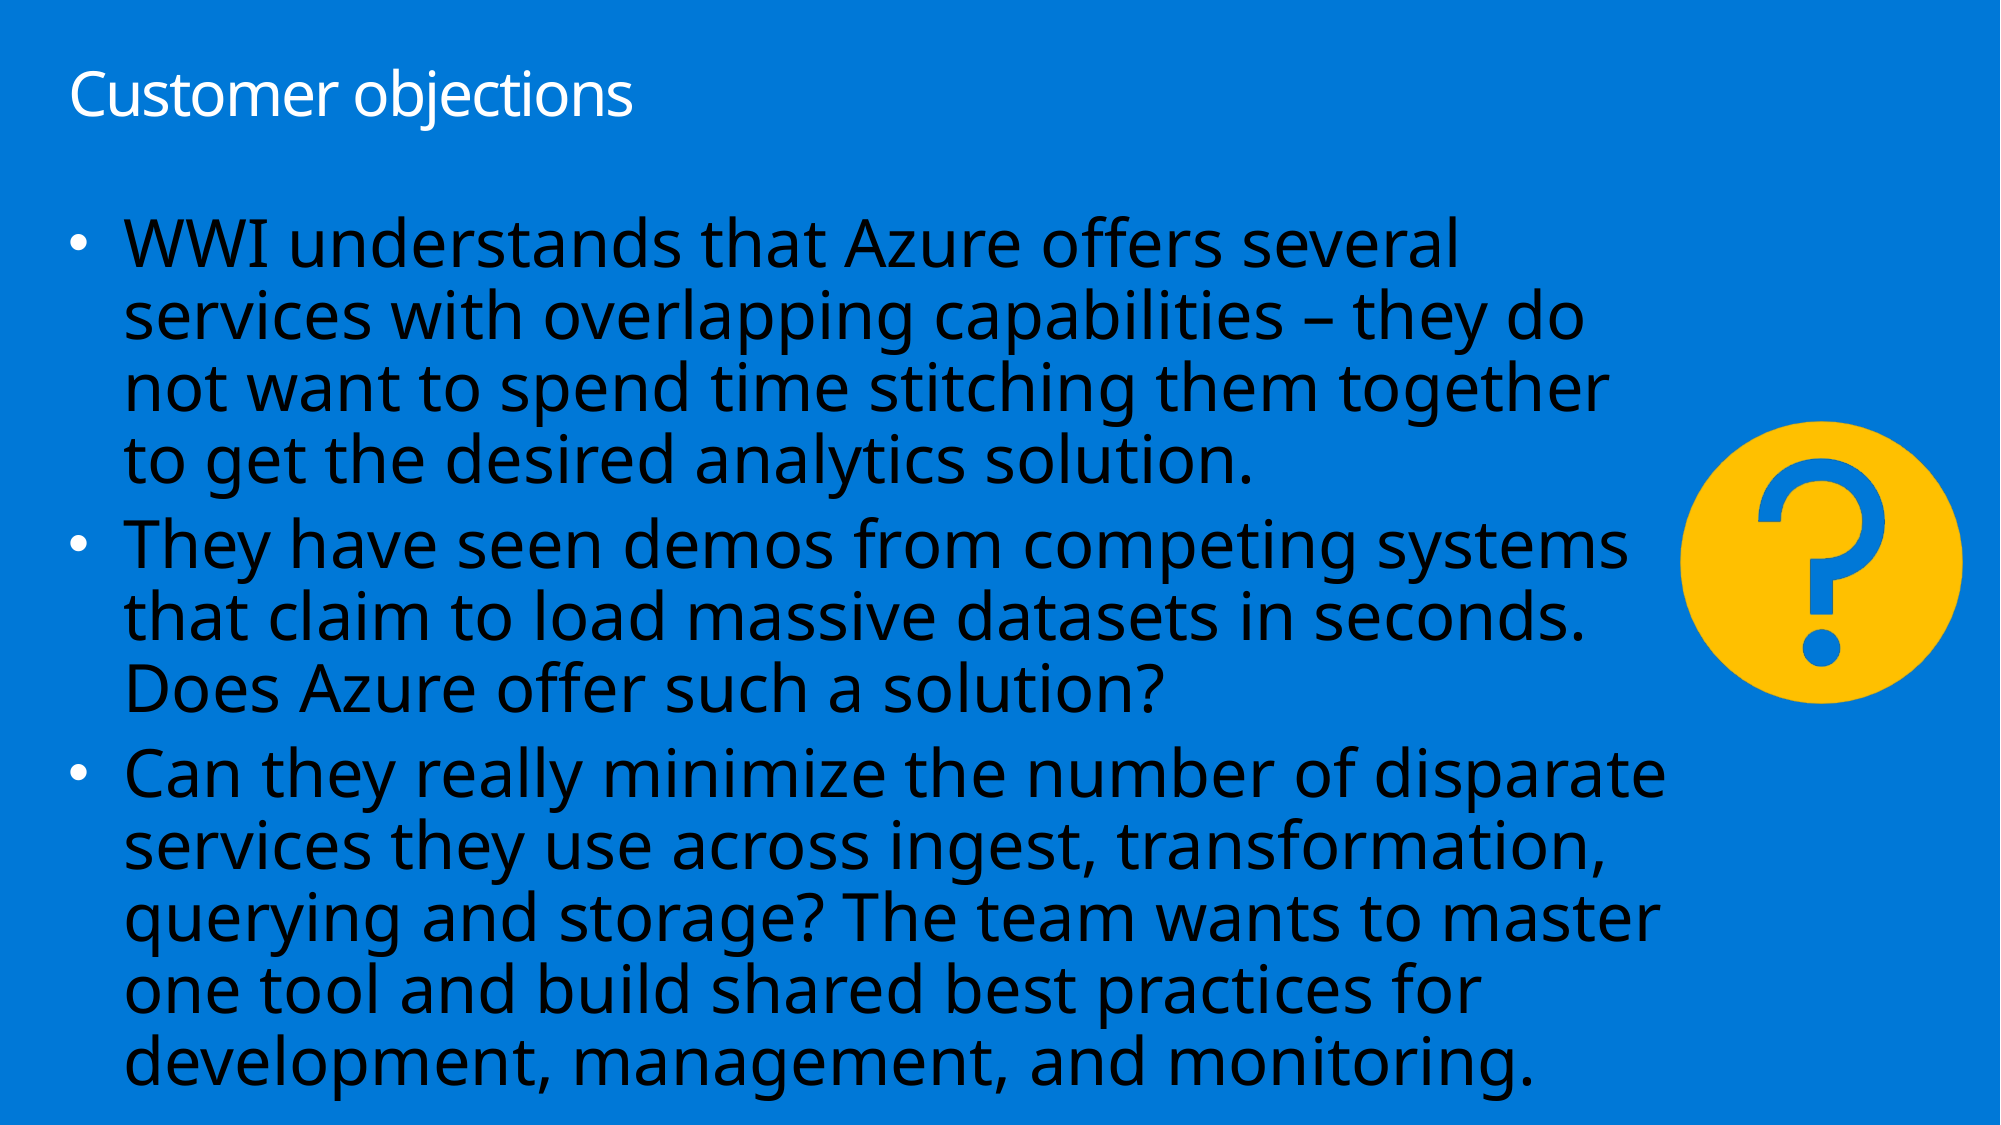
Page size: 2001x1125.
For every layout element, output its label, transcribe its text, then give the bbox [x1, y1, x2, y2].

list WWI understands that Azure offers several services with overlapping capabilities – they do not want to spend time stitching them together to get the desired analytics solution. They have seen demos from competing systems that claim to load massive datasets in seconds. Does Azure offer such a solution? Can they really minimize the number of disparate services they use across ingest, transformation, querying and storage? The team wants to master one tool and build shared best practices for development, management, and monitoring. [44, 195, 1707, 985]
title Customer objections [44, 47, 1957, 196]
picture [1643, 384, 2000, 741]
